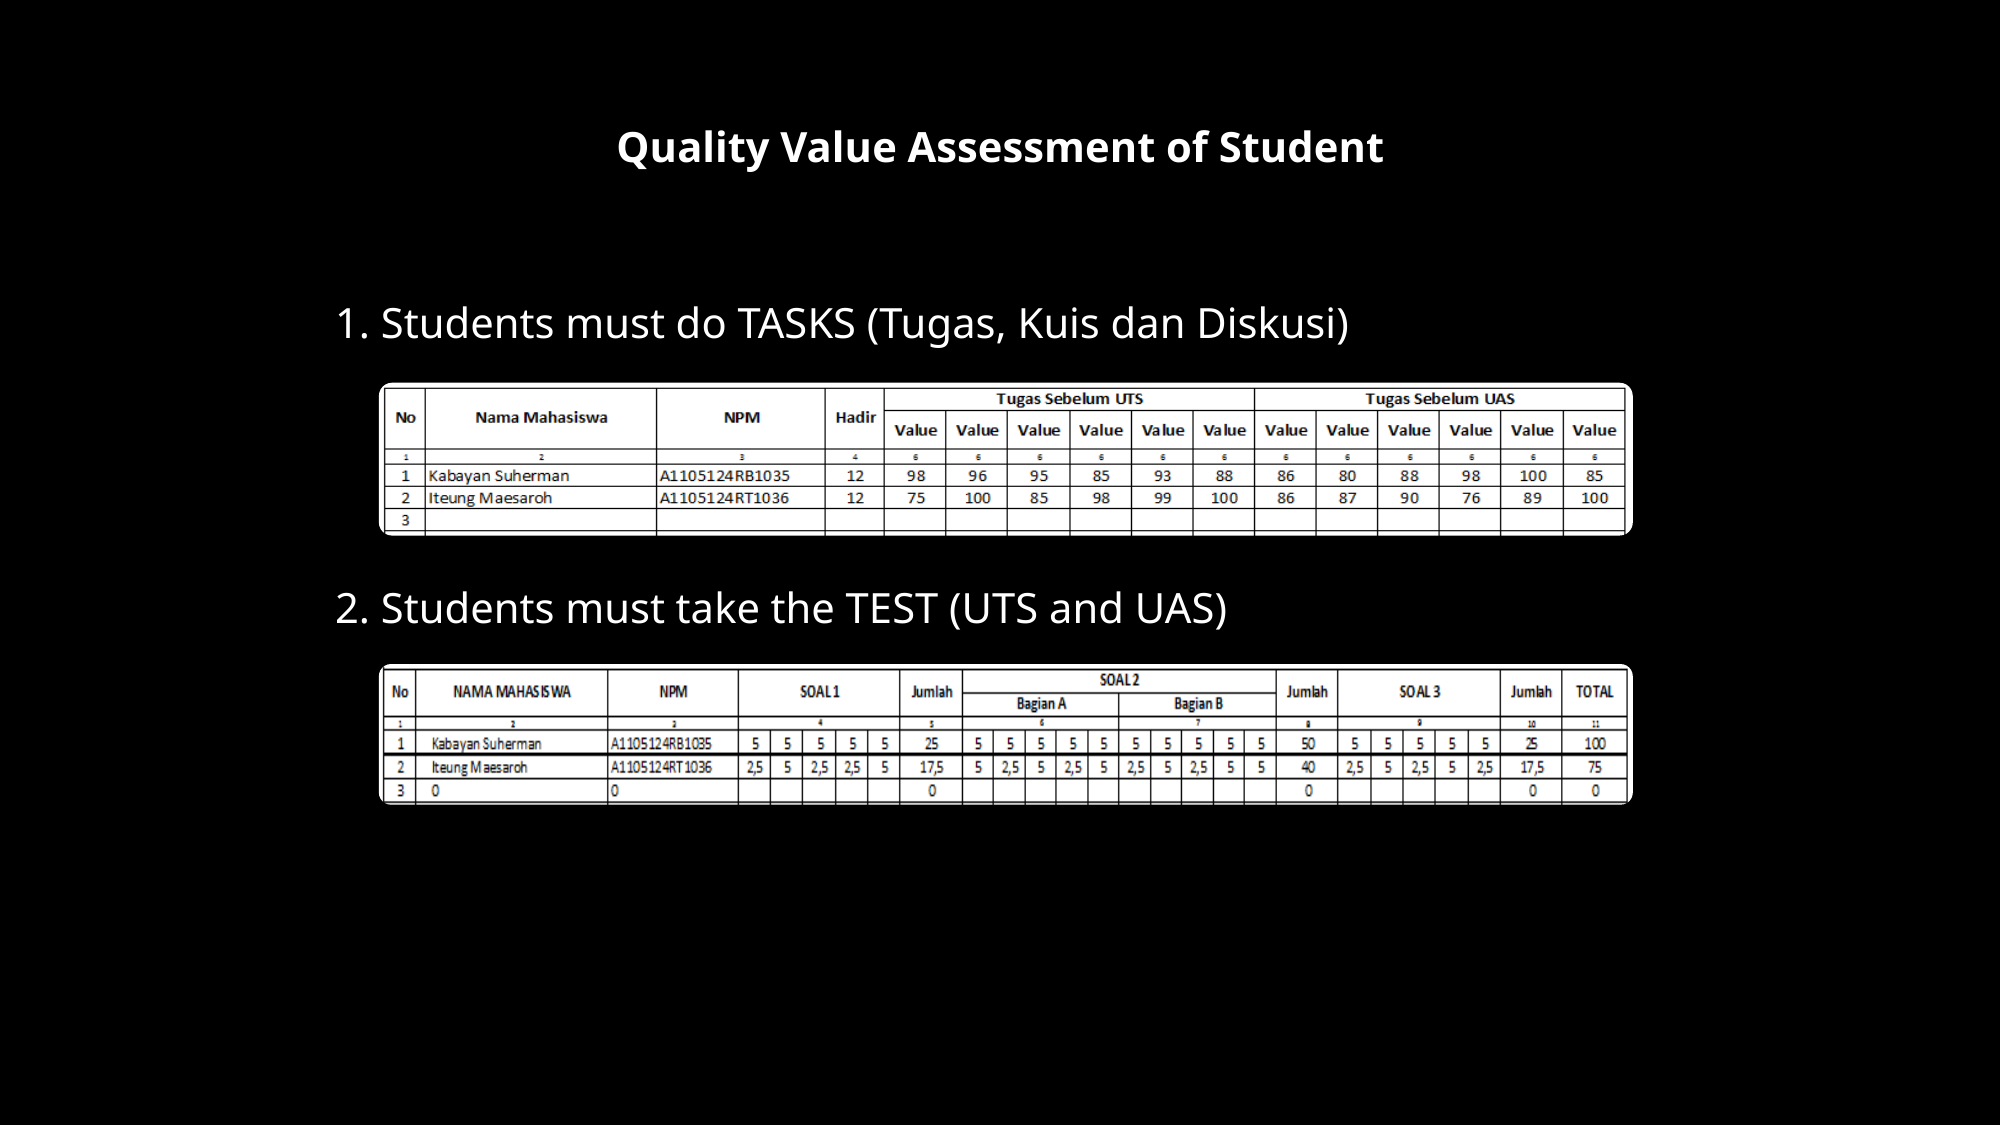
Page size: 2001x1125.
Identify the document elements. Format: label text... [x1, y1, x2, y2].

picture [378, 382, 1633, 536]
text_box 2. Students must take the TEST (UTS and UAS) [320, 574, 1681, 640]
text_box 1. Students must do TASKS (Tugas, Kuis dan Diskusi) [320, 289, 1681, 354]
picture [378, 664, 1633, 805]
text_box Quality Value Assessment of Student [320, 113, 1681, 178]
